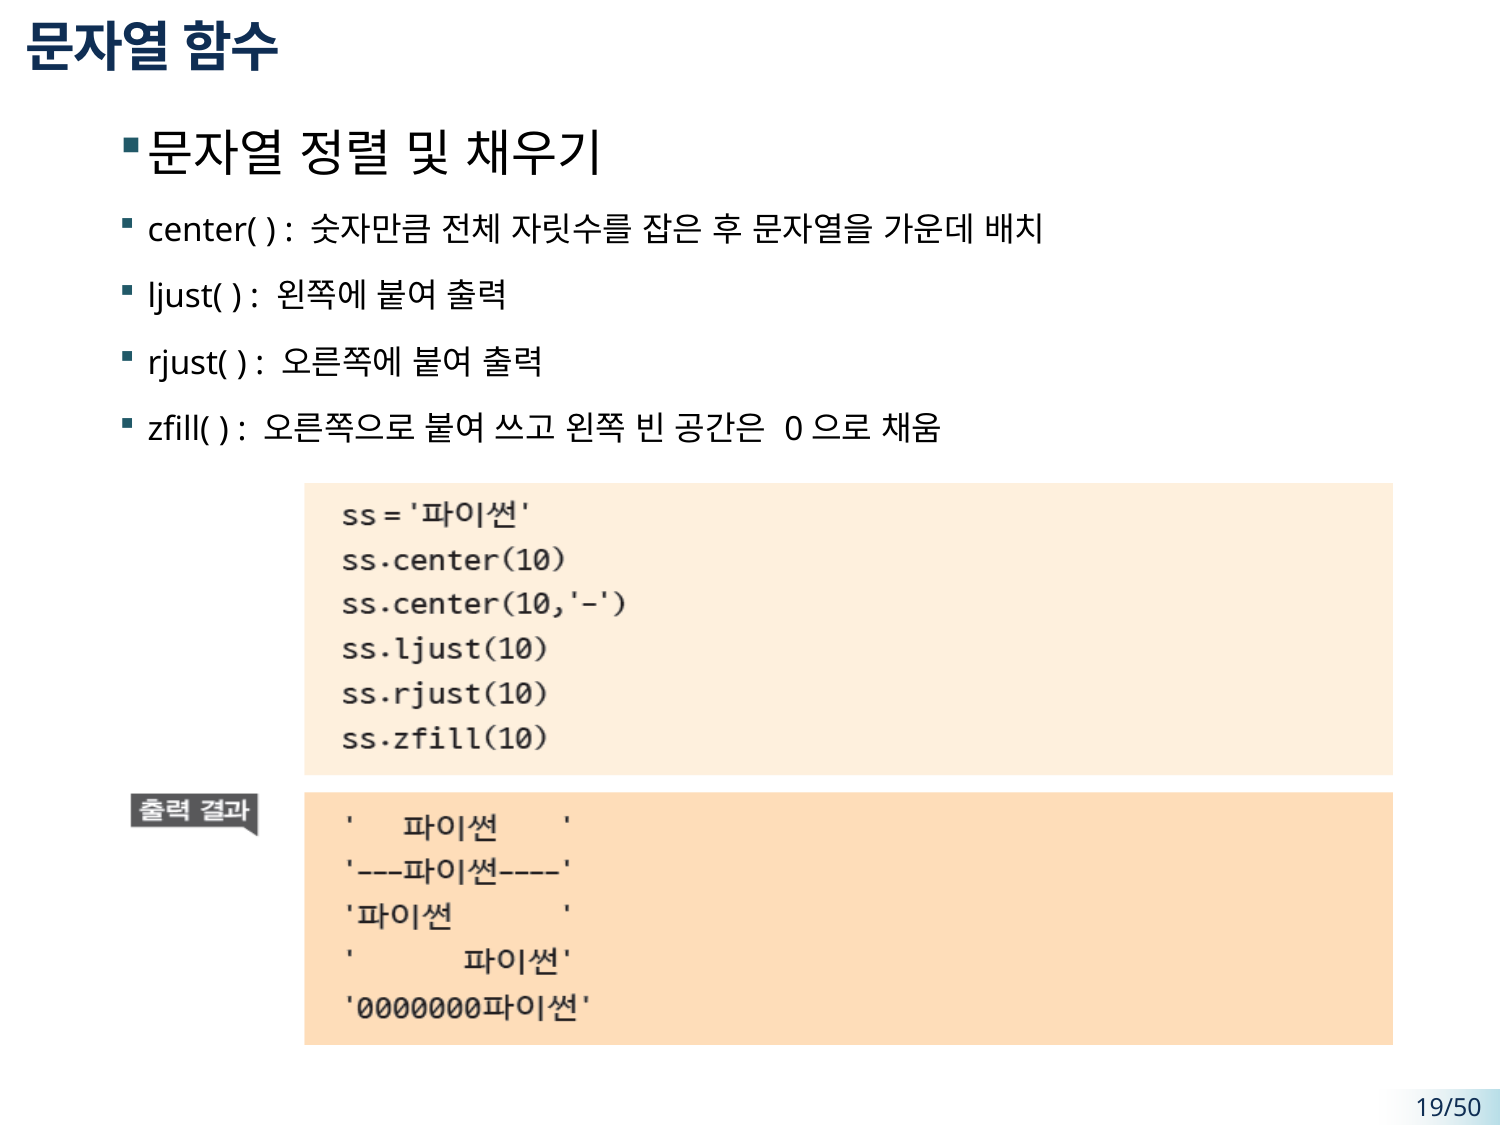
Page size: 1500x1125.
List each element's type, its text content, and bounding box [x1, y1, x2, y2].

picture [114, 483, 1393, 1046]
list 문자열 정렬 및 채우기 center( ) : 숫자만큼 전체 자릿수를 잡은 후 문자열을 가운데 배치 ljust( ) : 왼쪽에 붙여 출력 rjust( ) : 오른쪽에 붙여 출력 zfill( ) : 오른쪽으로 붙여 쓰고 왼쪽 빈 공간은 0으로 채움 [29, 83, 1500, 1014]
title 문자열 함수 [10, 5, 1288, 84]
